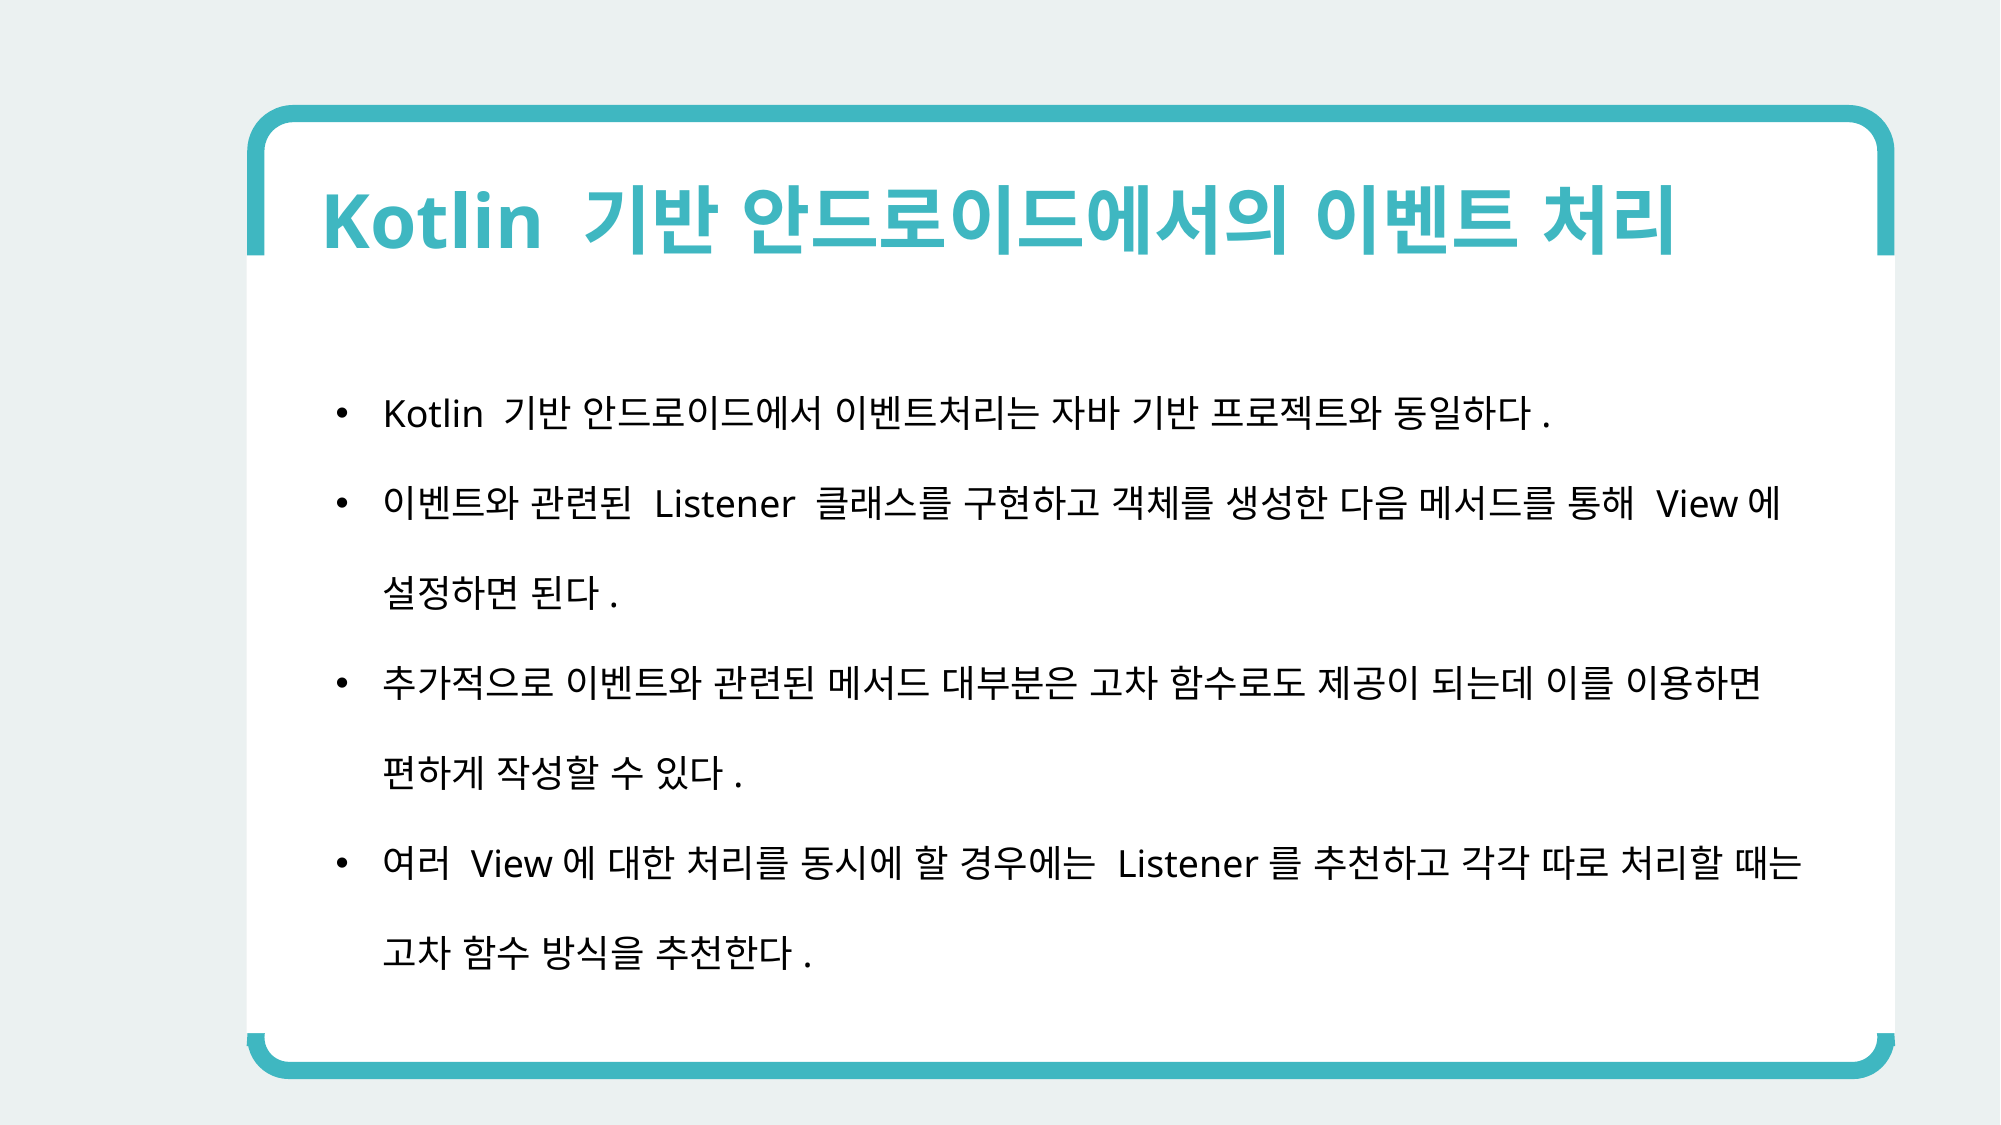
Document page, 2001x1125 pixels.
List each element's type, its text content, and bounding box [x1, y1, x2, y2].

text_box Kotlin 기반 안드로이드에서 이벤트처리는 자바 기반 프로젝트와 동일하다. 이벤트와 관련된 Listener 클래스를 구현하고 객체를 생성한 다음 메서드를 통해 View에 설정하면 된다. 추가적으로 이벤트와 관련된 메서드 대부분은 고차 함수로도 제공이 되는데 이를 이용하면 편하게 작성할 수 있다. 여러 View에 대한 처리를 동시에 할 경우에는 Listener를 추천하고 각각 따로 처리할 때는 고차 함수 방식을 추천한다. [320, 338, 1821, 983]
text_box Kotlin 기반 안드로이드에서의 이벤트 처리 [320, 173, 1821, 264]
text_box [254, 1034, 1888, 1072]
text_box [254, 112, 1887, 254]
text_box [0, 0, 2000, 1125]
text_box [246, 254, 1896, 1034]
